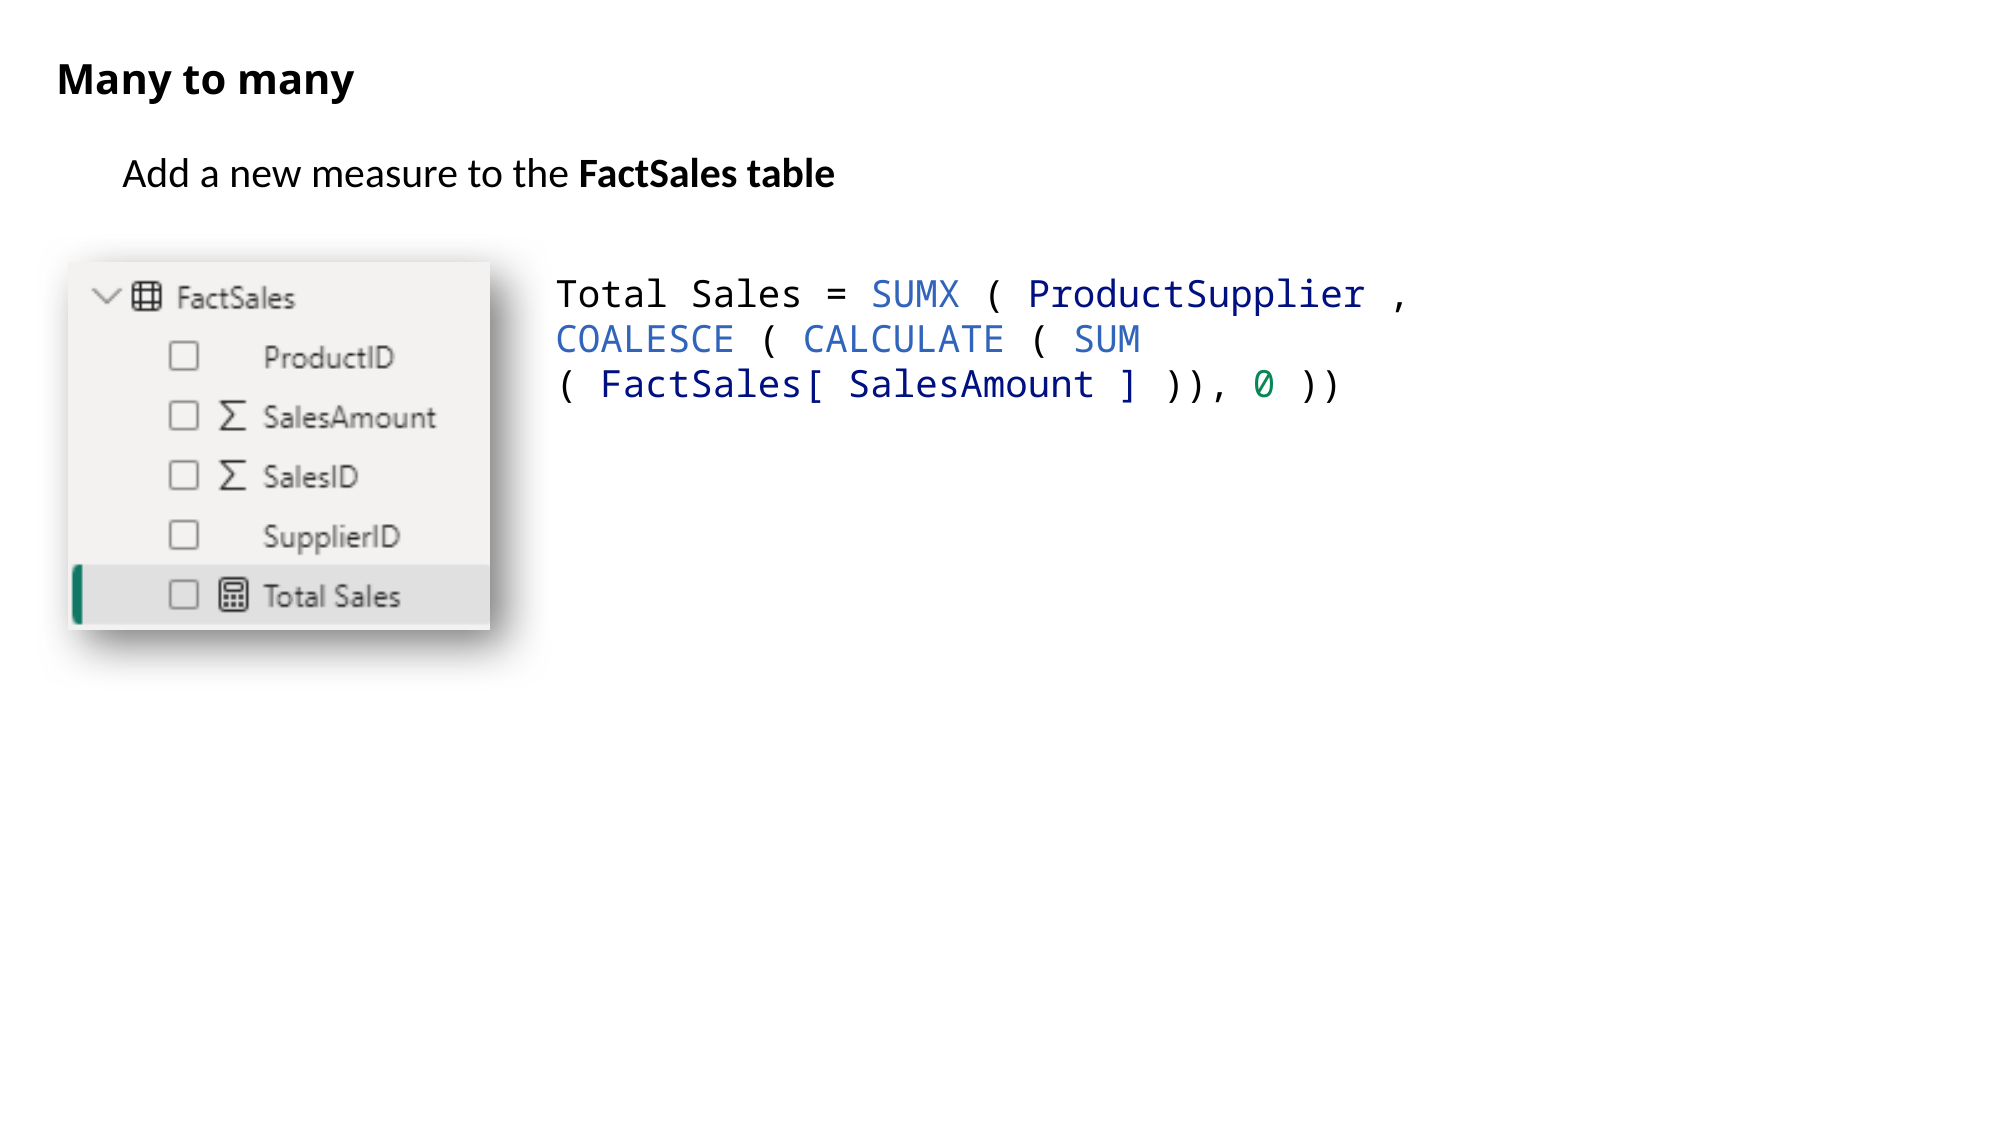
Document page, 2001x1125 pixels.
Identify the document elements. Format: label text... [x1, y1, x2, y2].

text_box Many to many [41, 45, 370, 110]
text_box Add a new measure to the FactSales table [107, 138, 851, 204]
text_box Total Sales = SUMX ( ProductSupplier , COALESCE ( CALCULATE ( SUM ( FactSales[ SalesAmount ] )), 0 )) [540, 262, 1541, 413]
picture [68, 262, 490, 630]
